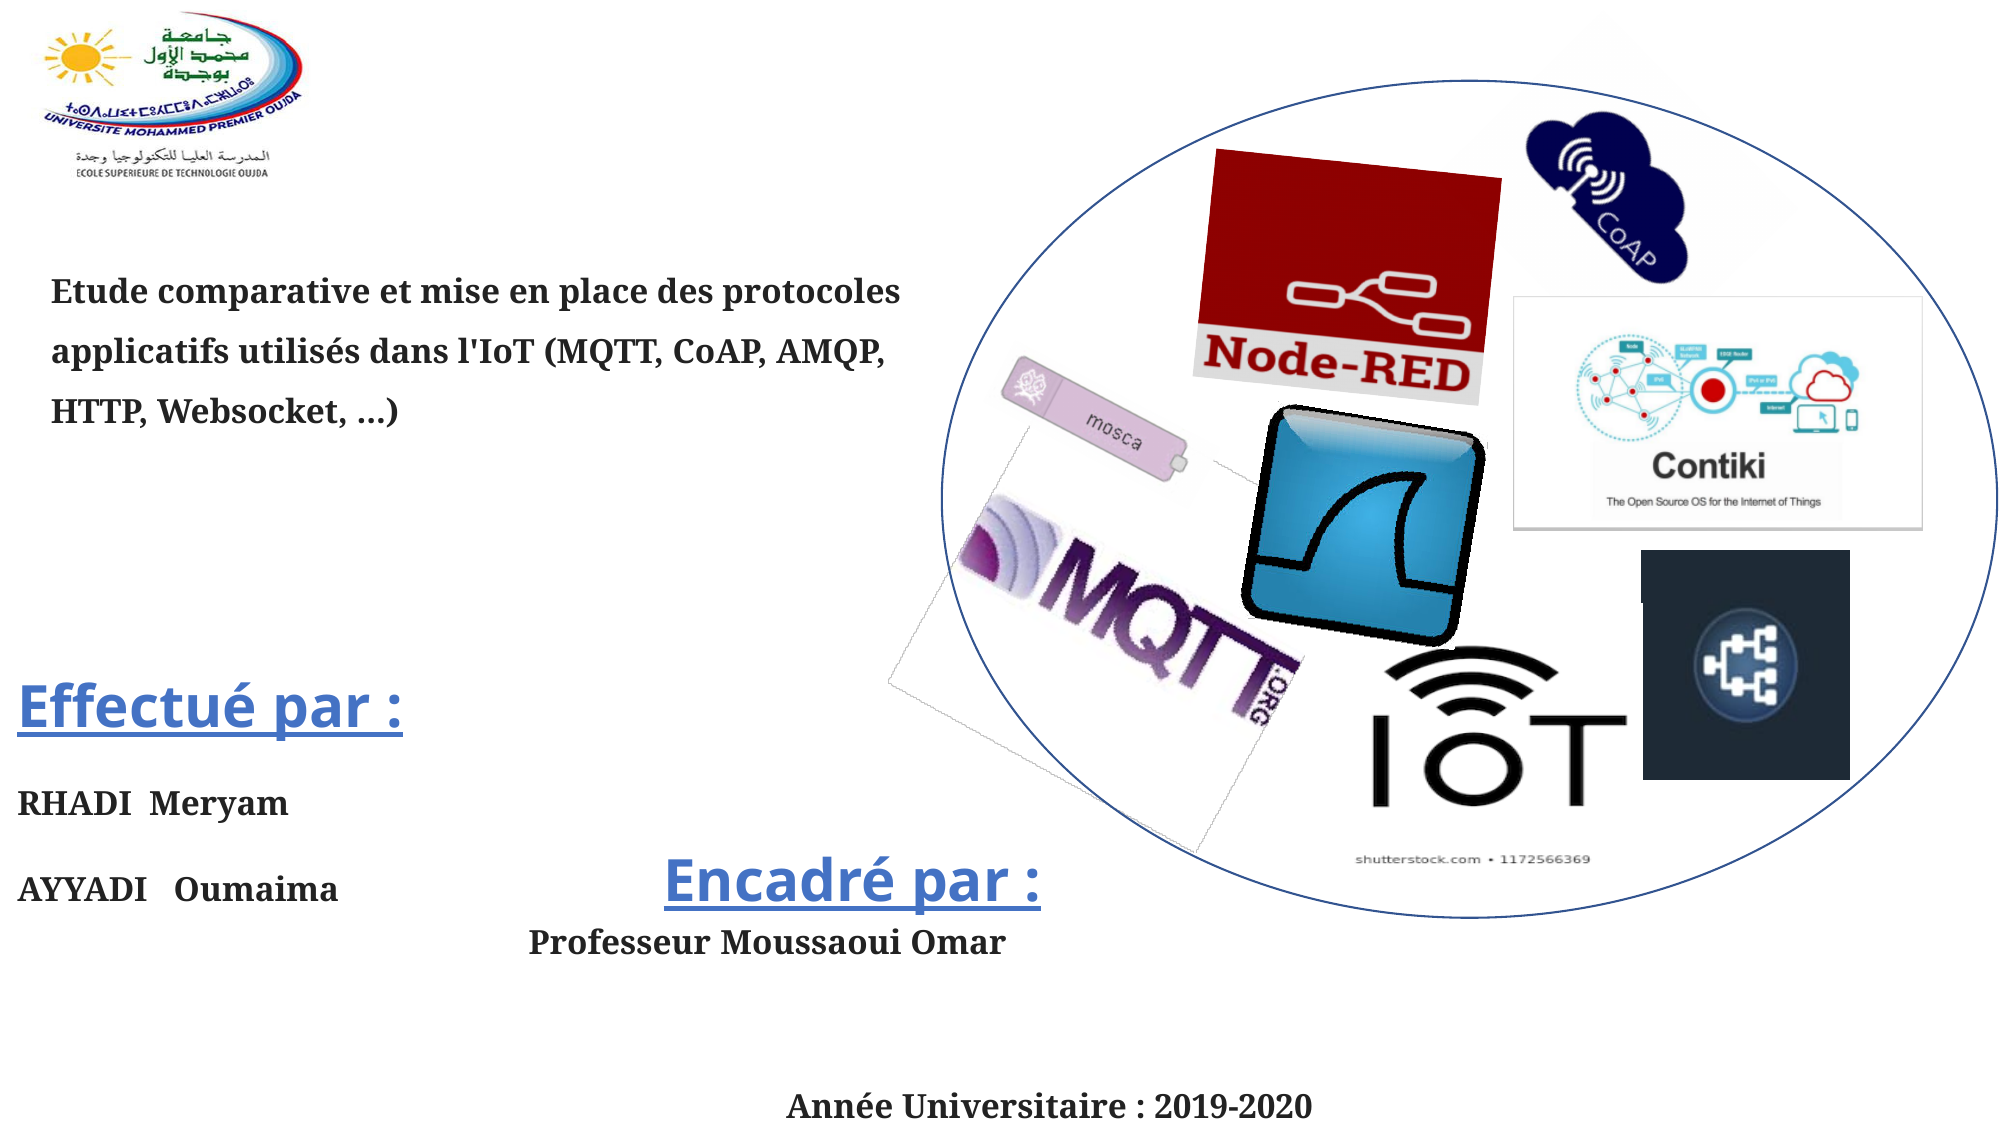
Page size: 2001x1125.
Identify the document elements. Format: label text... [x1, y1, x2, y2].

text_box [940, 79, 1477, 582]
text_box [1088, 146, 1999, 919]
text_box Année Universitaire : 2019-2020 [771, 1074, 1329, 1125]
text_box Etude comparative et mise en place des protocoles applicatifs utilisés dans l'IoT (MQTT, CoAP, AMQP, HTTP, Websocket, ...) [35, 242, 947, 438]
text_box Effectué par : RHADI Meryam AYYADI Oumaima Encadré par : Professeur Moussaoui Omar [2, 662, 1237, 969]
picture [889, 12, 1923, 869]
picture [0, 0, 337, 217]
